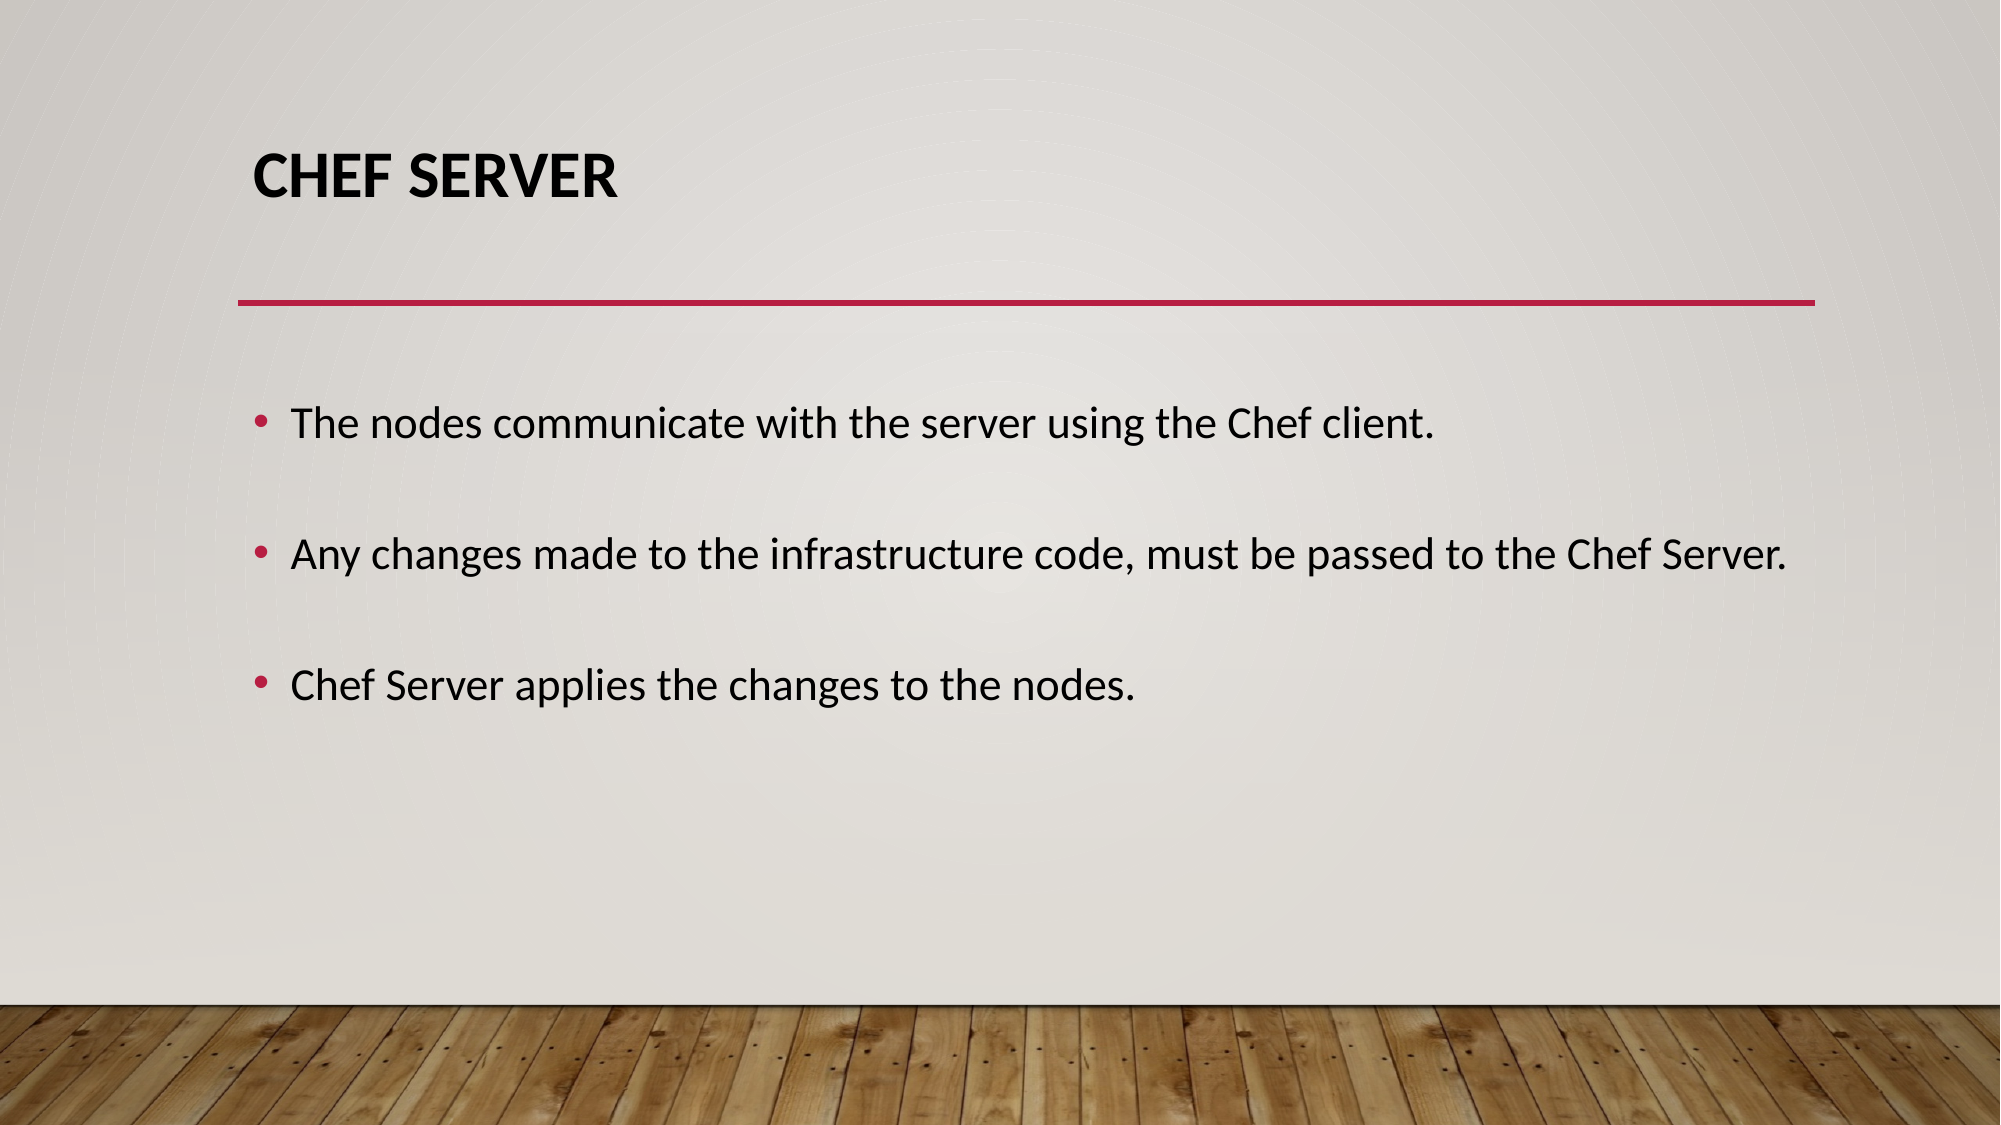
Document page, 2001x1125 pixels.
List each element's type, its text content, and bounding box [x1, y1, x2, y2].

list The nodes communicate with the server using the Chef client. Any changes made to the infrastructure code, must be passed to the Chef Server. Chef Server applies the changes to the nodes. [238, 330, 1842, 897]
title Chef Server [238, 131, 1814, 305]
picture [0, 1005, 2000, 1125]
